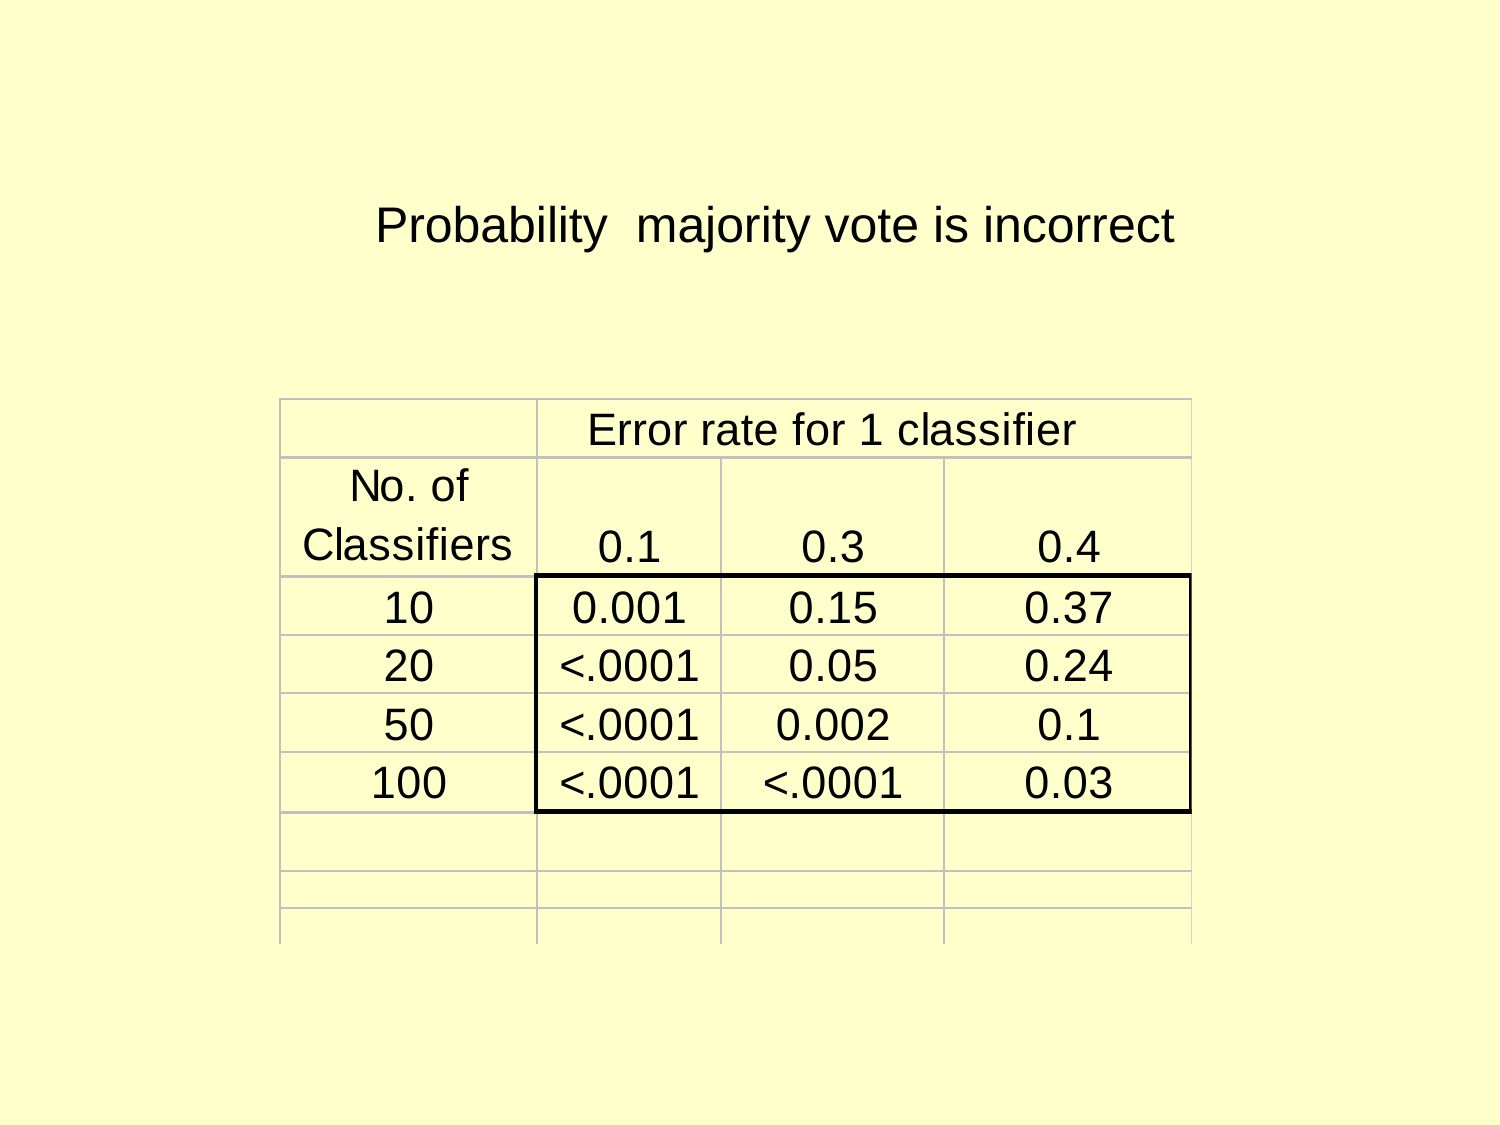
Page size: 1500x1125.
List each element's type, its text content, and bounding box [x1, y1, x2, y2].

text_box Probability majority vote is incorrect [360, 125, 1192, 261]
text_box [278, 397, 1194, 946]
